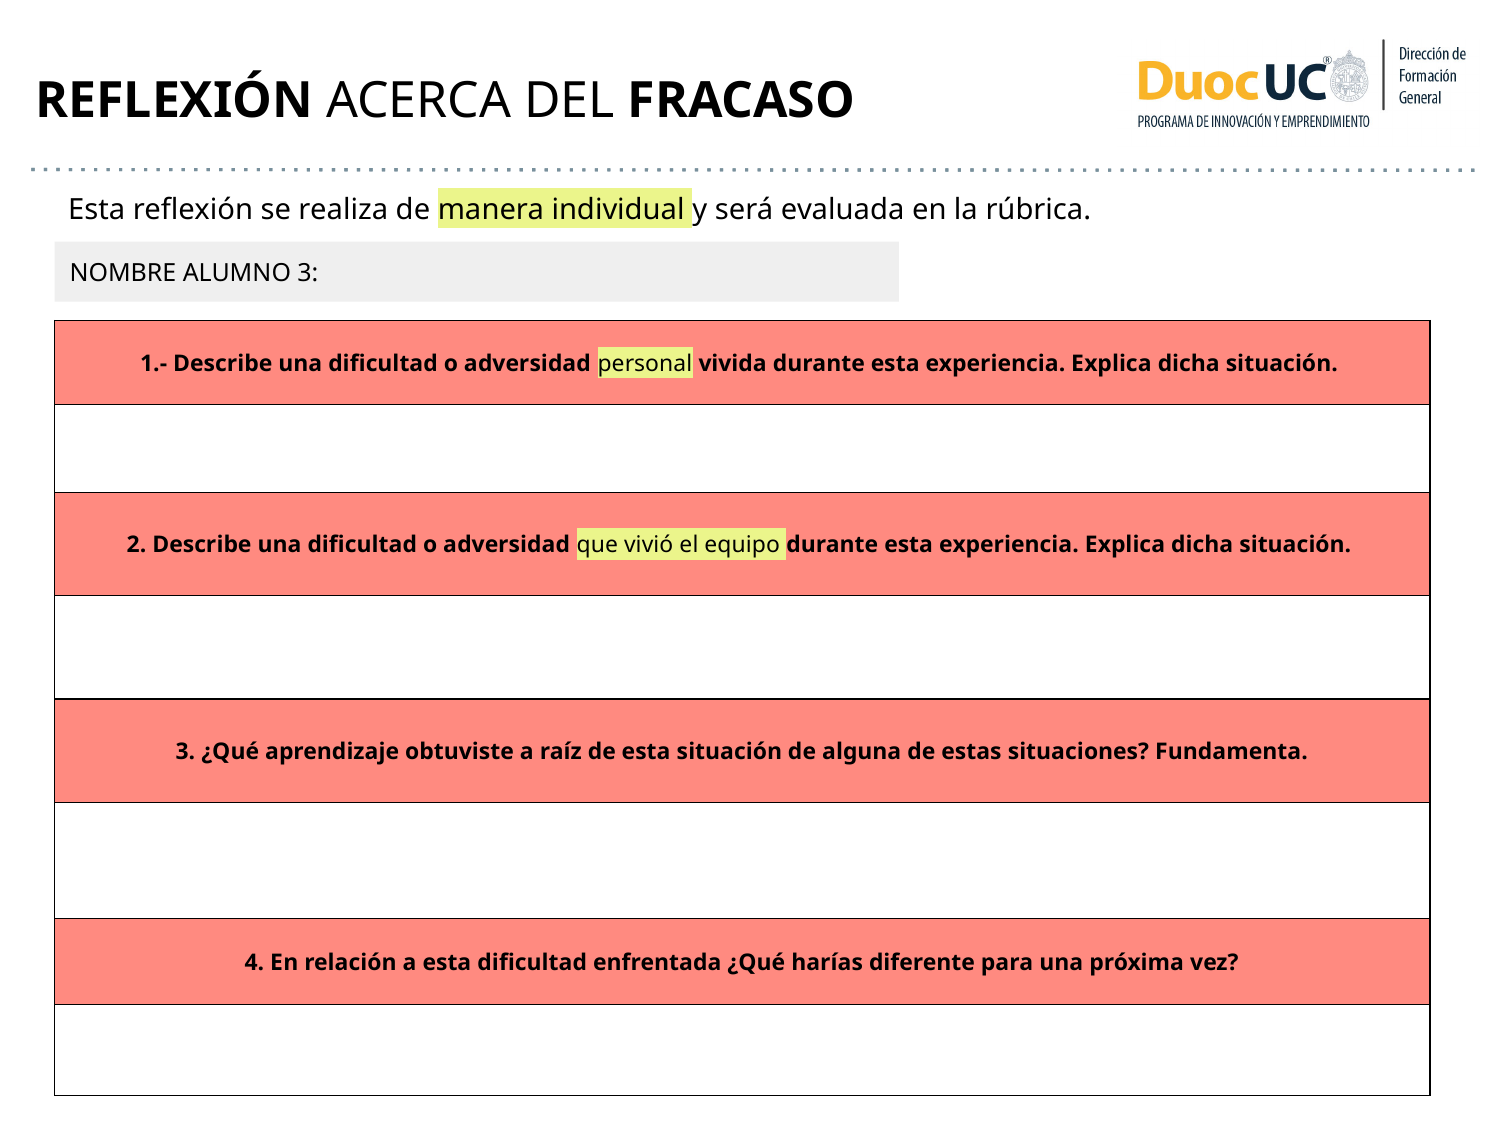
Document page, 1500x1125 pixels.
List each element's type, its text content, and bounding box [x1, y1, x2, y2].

table_cell [55, 405, 1429, 492]
table_cell [55, 1005, 1429, 1095]
table_cell 2. Describe una dificultad o adversidad que vivió el equipo durante esta experiencia. Explica dicha situación. [55, 493, 1429, 595]
picture [1117, 39, 1480, 147]
table_header 1.- Describe una dificultad o adversidad personal vivida durante esta experiencia. Explica dicha situación. [55, 321, 1429, 404]
table_cell [55, 596, 1429, 698]
text_box REFLEXIÓN ACERCA DEL FRACASO [20, 49, 1442, 146]
text_box NOMBRE ALUMNO 3: [54, 241, 899, 302]
table_cell 4. En relación a esta dificultad enfrentada ¿Qué harías diferente para una próxima vez? [55, 919, 1429, 1004]
table_cell [55, 803, 1429, 918]
text_box Esta reflexión se realiza de manera individual y será evaluada en la rúbrica. [53, 175, 1451, 228]
table_cell 3. ¿Qué aprendizaje obtuviste a raíz de esta situación de alguna de estas situaciones? Fundamenta. [55, 700, 1429, 802]
